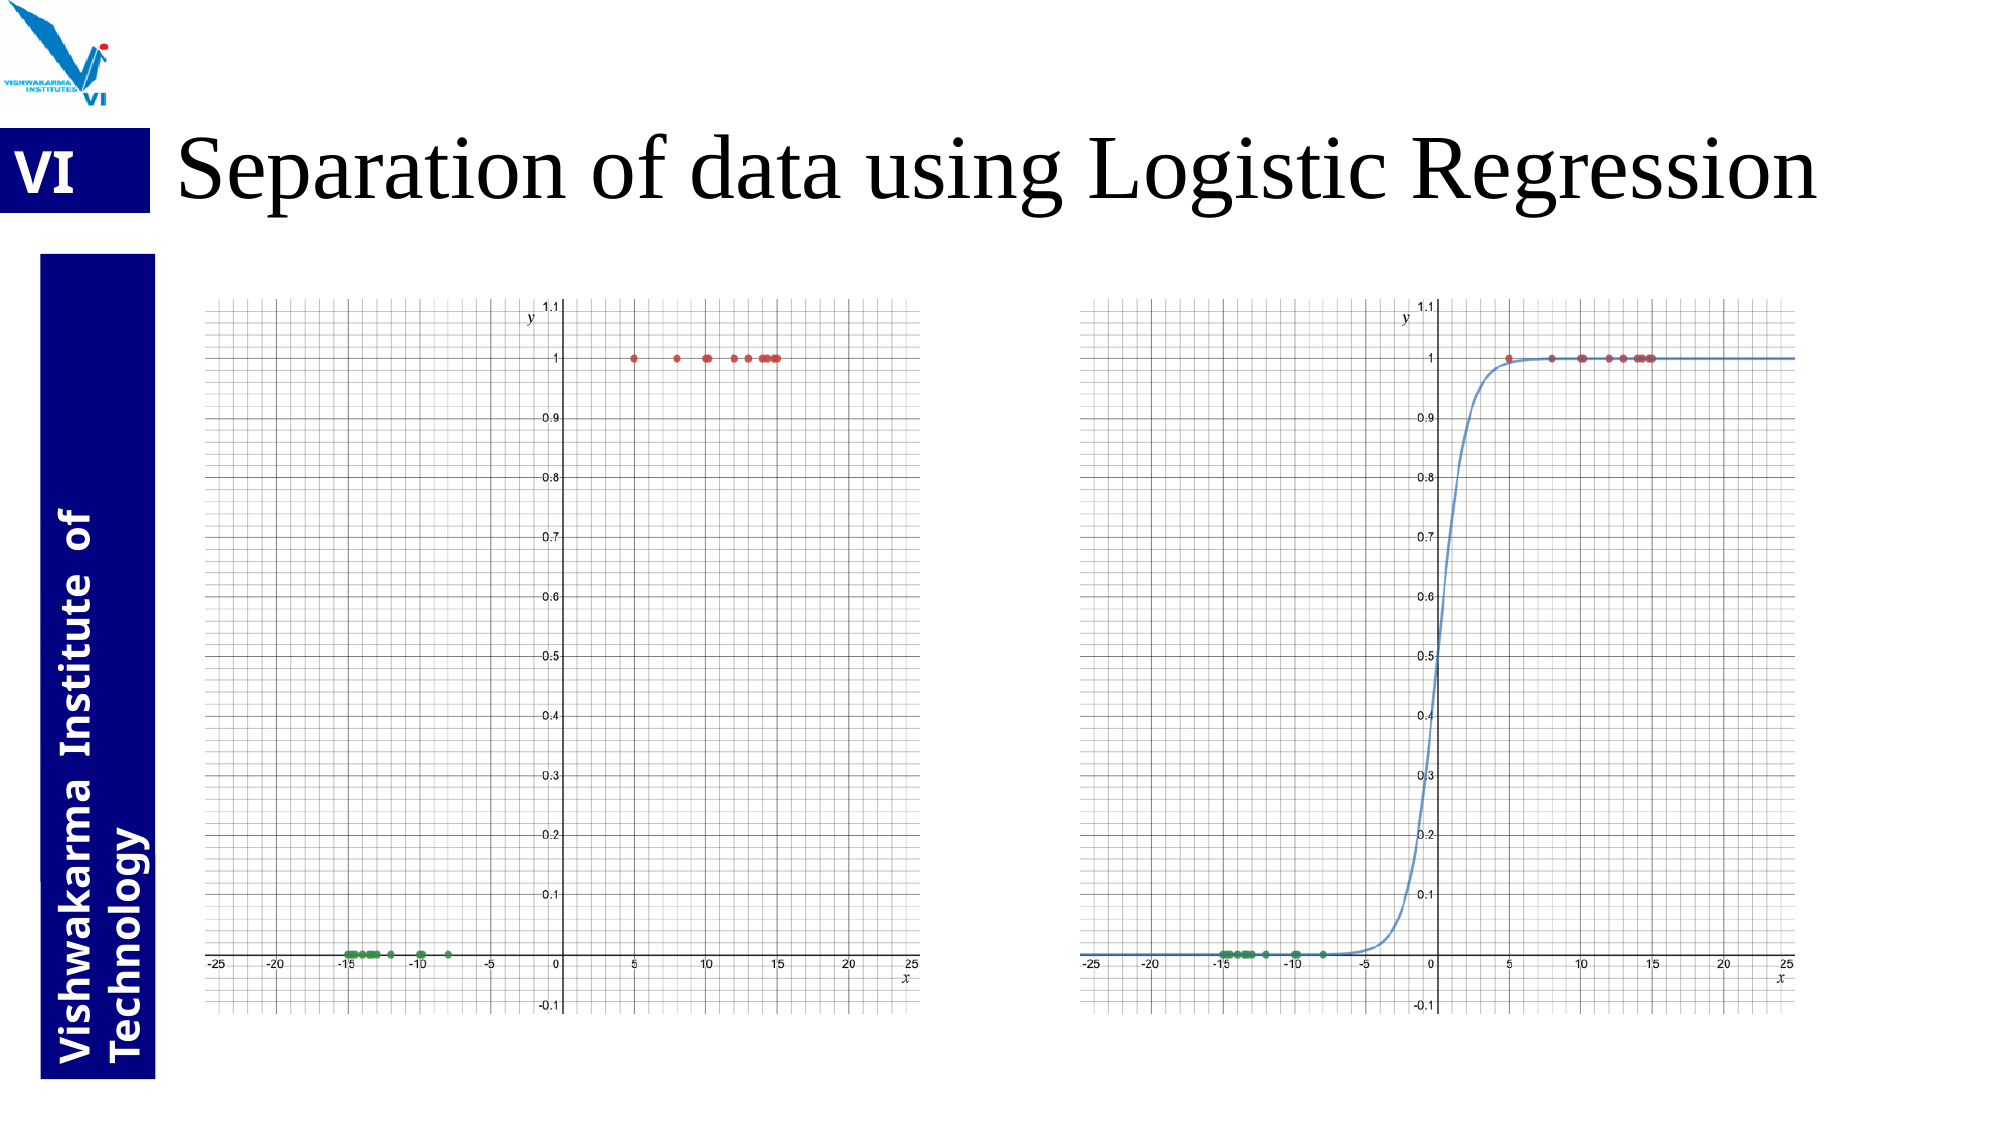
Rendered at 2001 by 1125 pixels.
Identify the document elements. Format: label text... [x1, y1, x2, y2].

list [1080, 299, 1795, 1014]
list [205, 299, 920, 1014]
title Separation of data using Logistic Regression [137, 59, 1863, 278]
